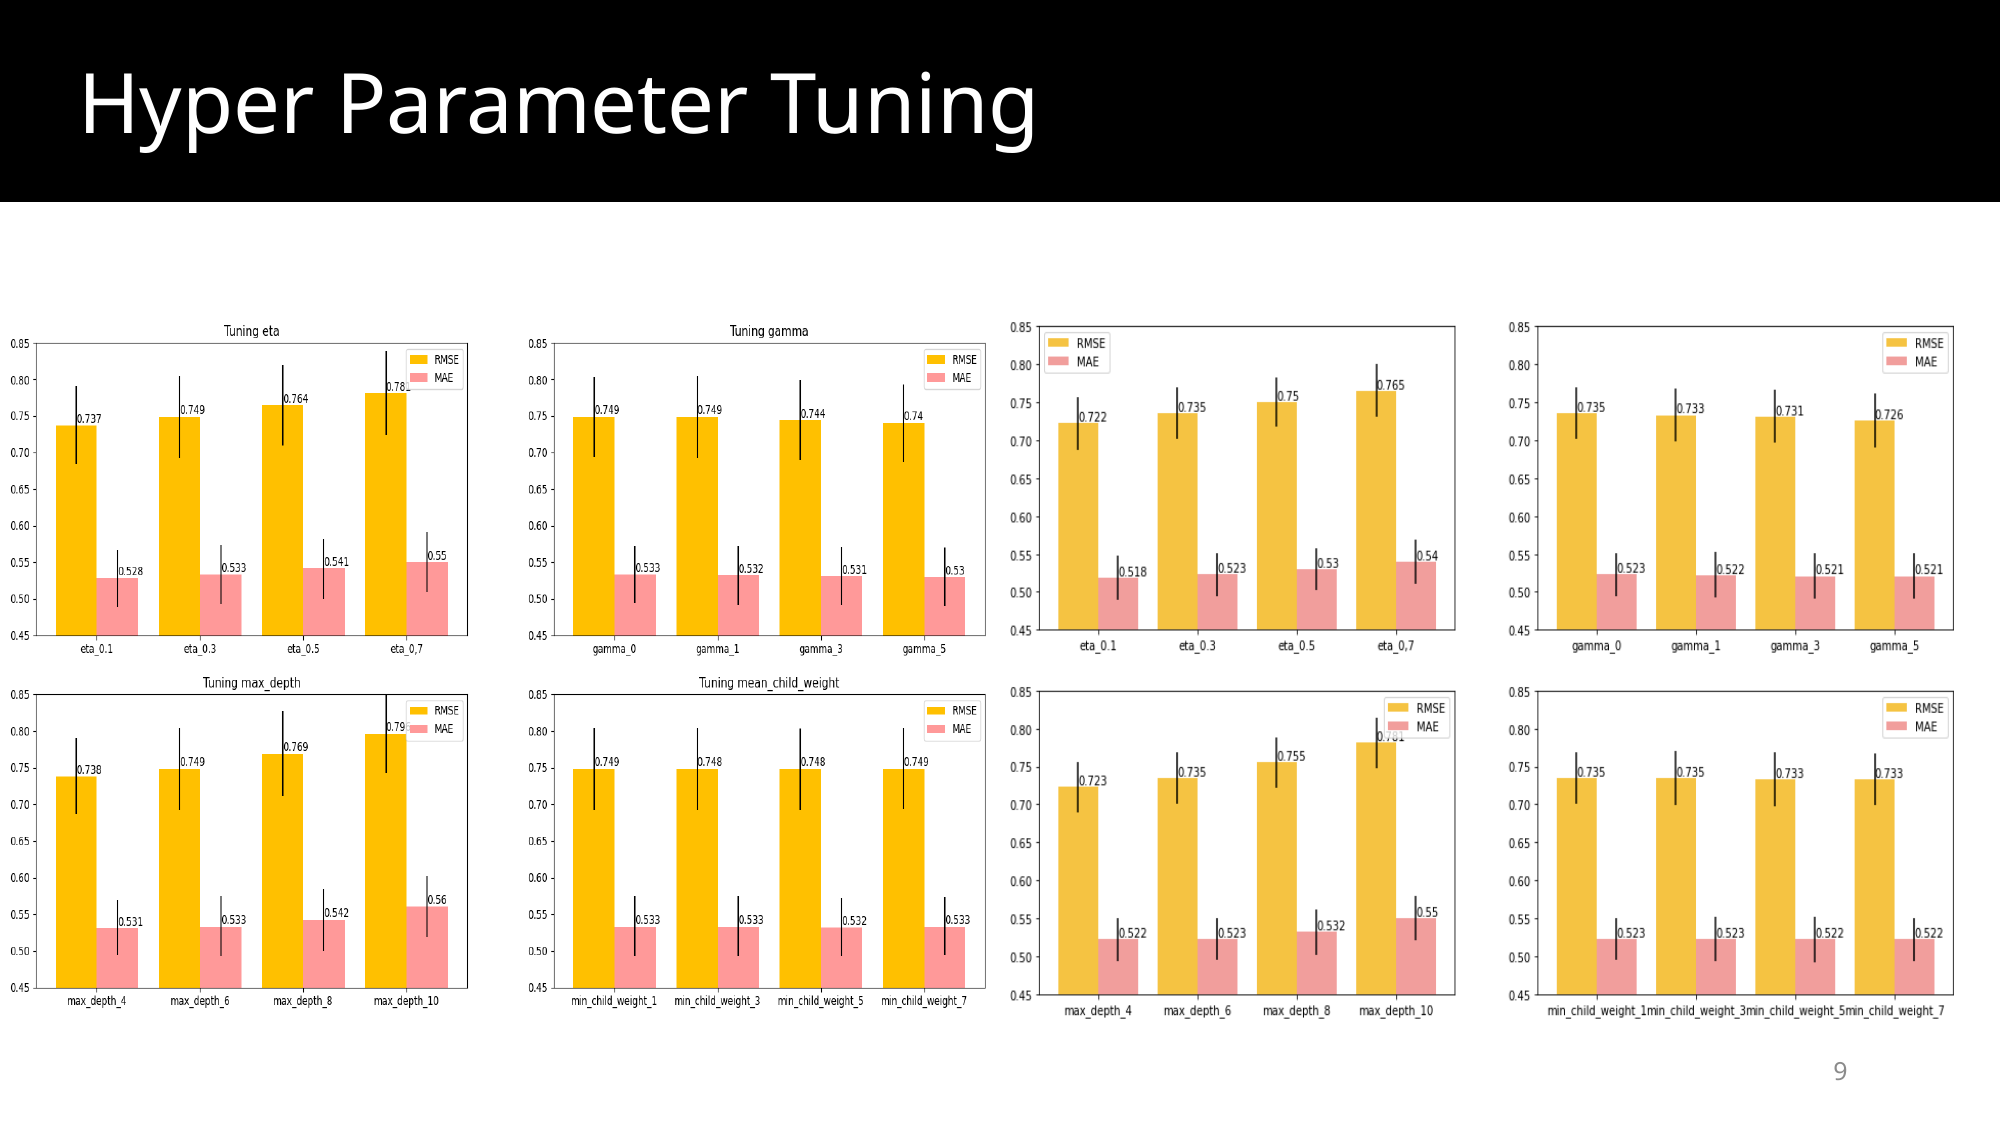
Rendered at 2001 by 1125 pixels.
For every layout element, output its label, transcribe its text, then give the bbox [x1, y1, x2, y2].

text_box [0, 0, 2000, 202]
text_box Hyper Parameter Tuning [63, 42, 1728, 158]
picture [999, 310, 2000, 1030]
slide_number 9 [1412, 1042, 1863, 1103]
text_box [0, 310, 999, 1030]
